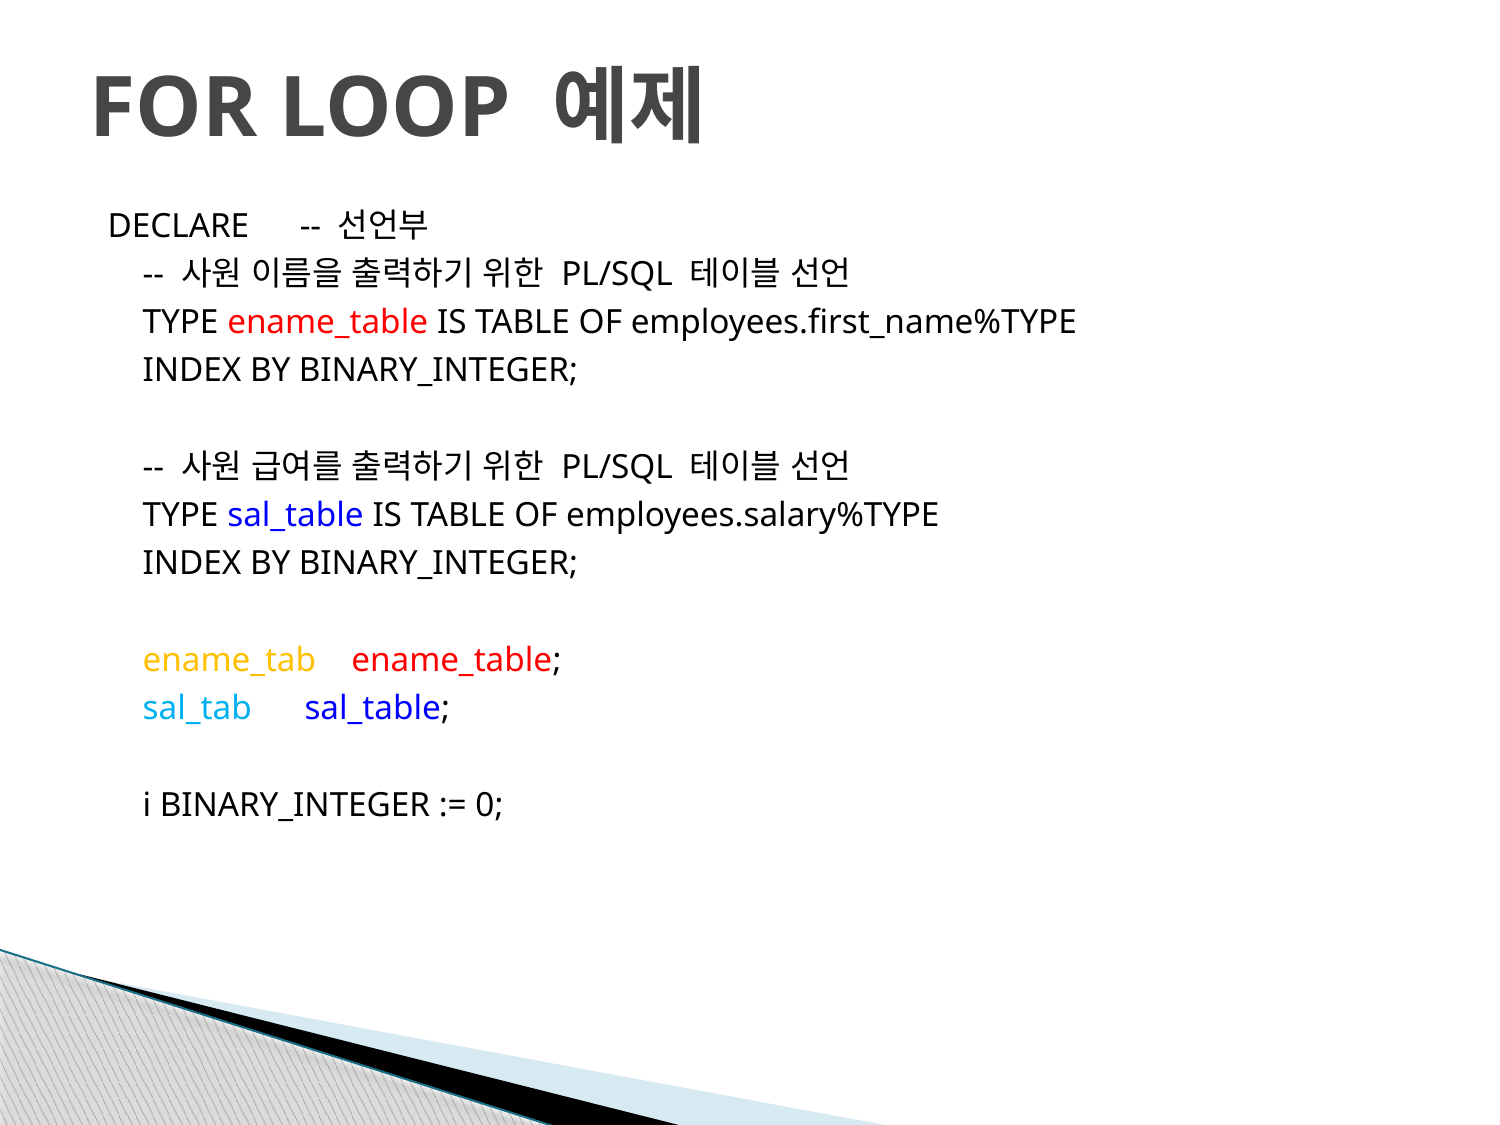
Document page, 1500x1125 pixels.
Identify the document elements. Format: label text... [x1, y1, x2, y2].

list DECLARE -- 선언부 -- 사원 이름을 출력하기 위한 PL/SQL 테이블 선언 TYPE ename_table IS TABLE OF employees.first_name%TYPE INDEX BY BINARY_INTEGER; -- 사원 급여를 출력하기 위한 PL/SQL 테이블 선언 TYPE sal_table IS TABLE OF employees.salary%TYPE INDEX BY BINARY_INTEGER; ename_tab ename_table; sal_tab sal_table; i BINARY_INTEGER := 0; [75, 196, 1425, 1071]
title FOR LOOP 예제 [75, 45, 1425, 161]
